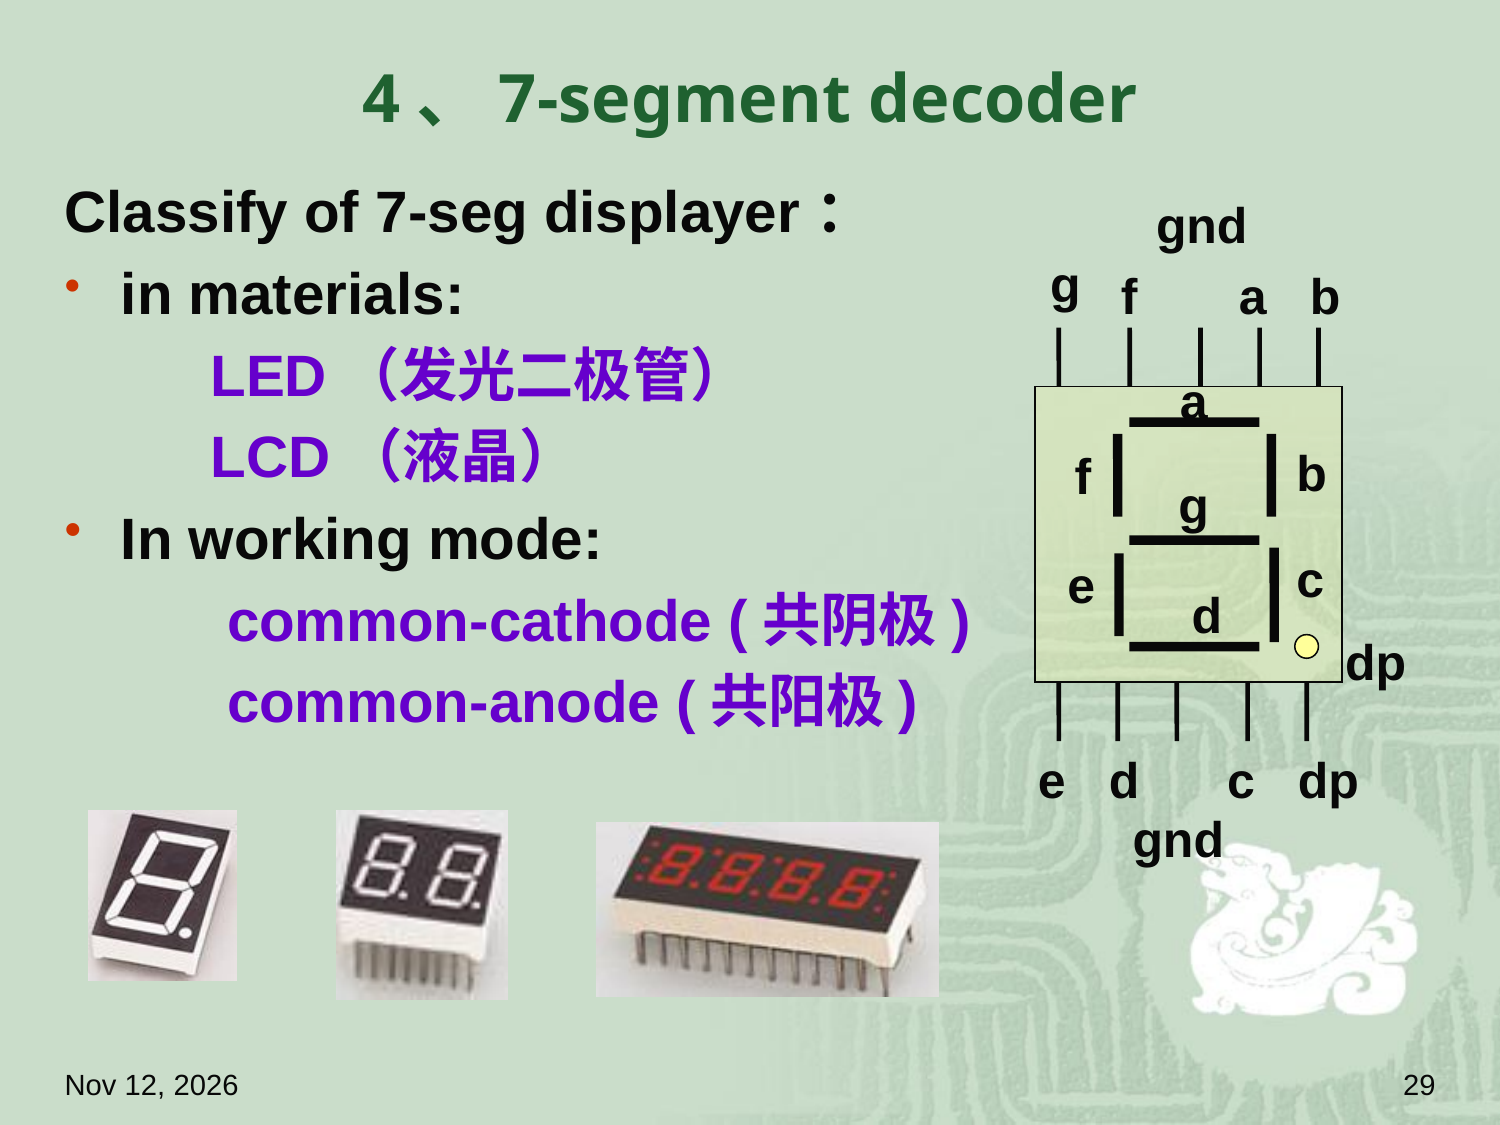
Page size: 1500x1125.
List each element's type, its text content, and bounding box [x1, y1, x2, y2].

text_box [1022, 185, 1437, 876]
slide_number 29 [1074, 1058, 1451, 1103]
list Classify of 7-seg displayer： in materials: LED（发光二极管） LCD（液晶） In working mode: common-cathode (共阴极) common-anode (共阳极) [49, 166, 1451, 1001]
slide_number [49, 1058, 425, 1103]
picture [0, 0, 1500, 1125]
title 4、7-segment decoder [49, 37, 1451, 155]
